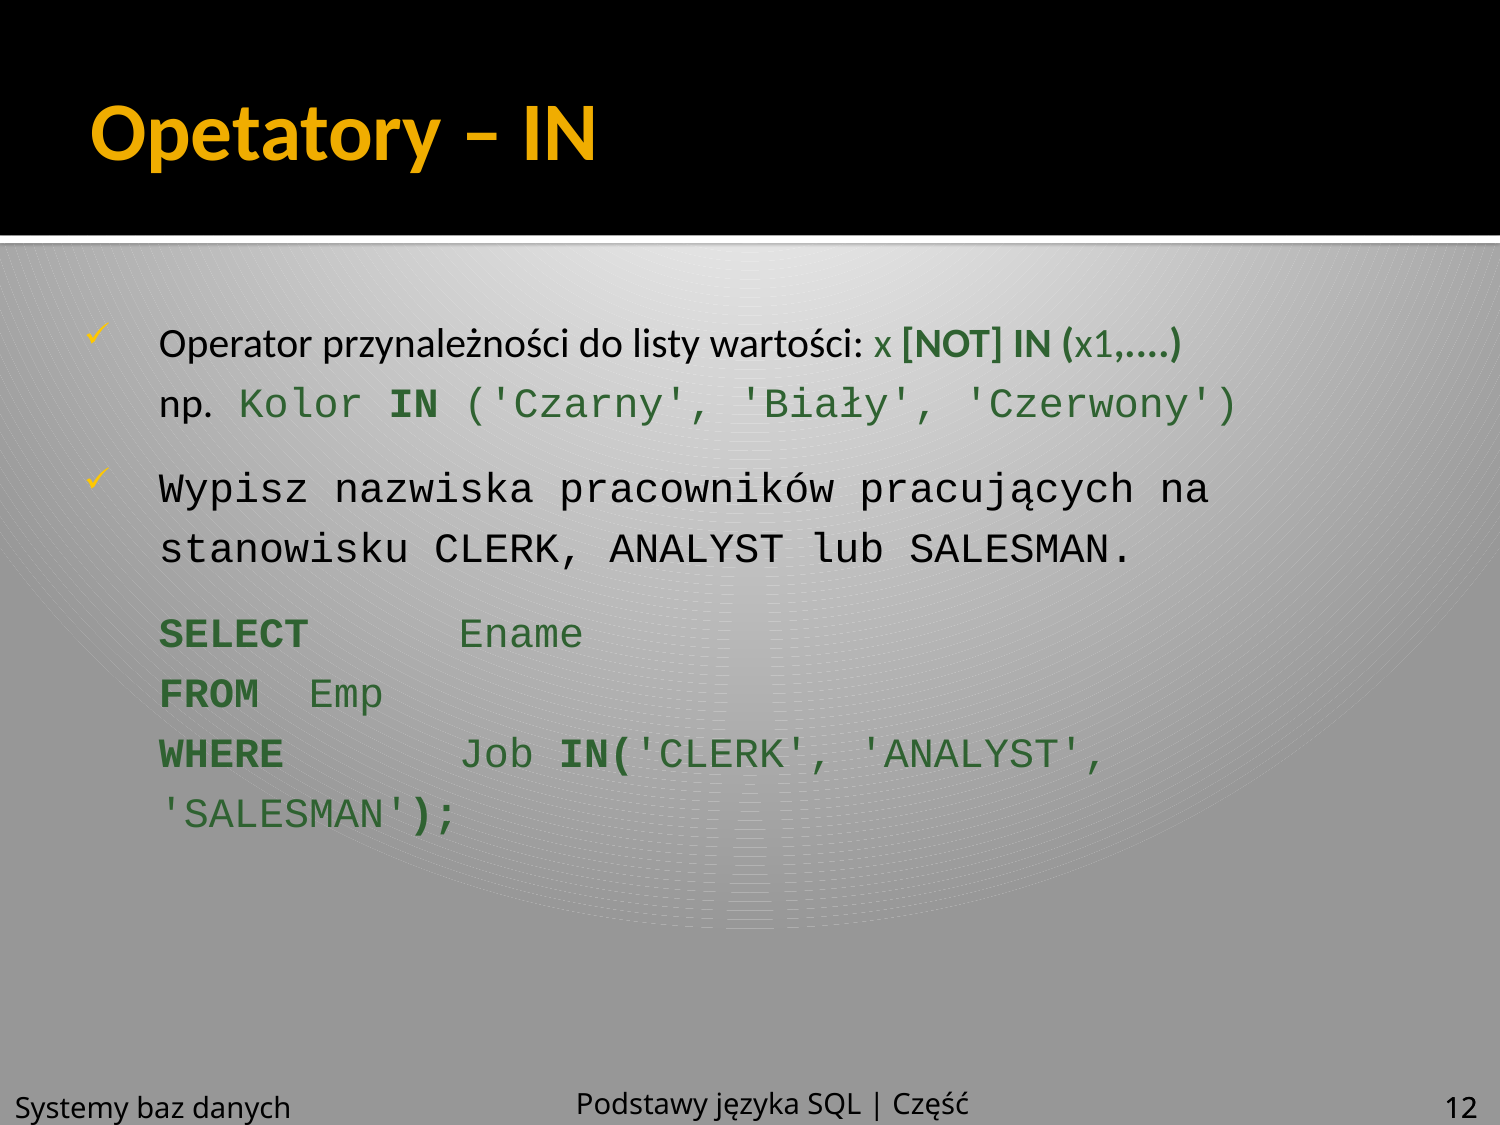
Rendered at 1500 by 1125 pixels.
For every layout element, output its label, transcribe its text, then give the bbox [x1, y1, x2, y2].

list Operator przynależności do listy wartości: x [NOT] IN (x1,....) np. Kolor IN ('Czarny', 'Biały', 'Czerwony') Wypisz nazwiska pracowników pracujących na stanowisku CLERK, ANALYST lub SALESMAN. SELECT Ename FROM Emp WHERE Job IN('CLERK', 'ANALYST', 'SALESMAN'); [75, 291, 1436, 789]
text_box Podstawy języka SQL | Część 4 [561, 1078, 987, 1125]
title Opetatory – IN [75, 69, 1425, 186]
